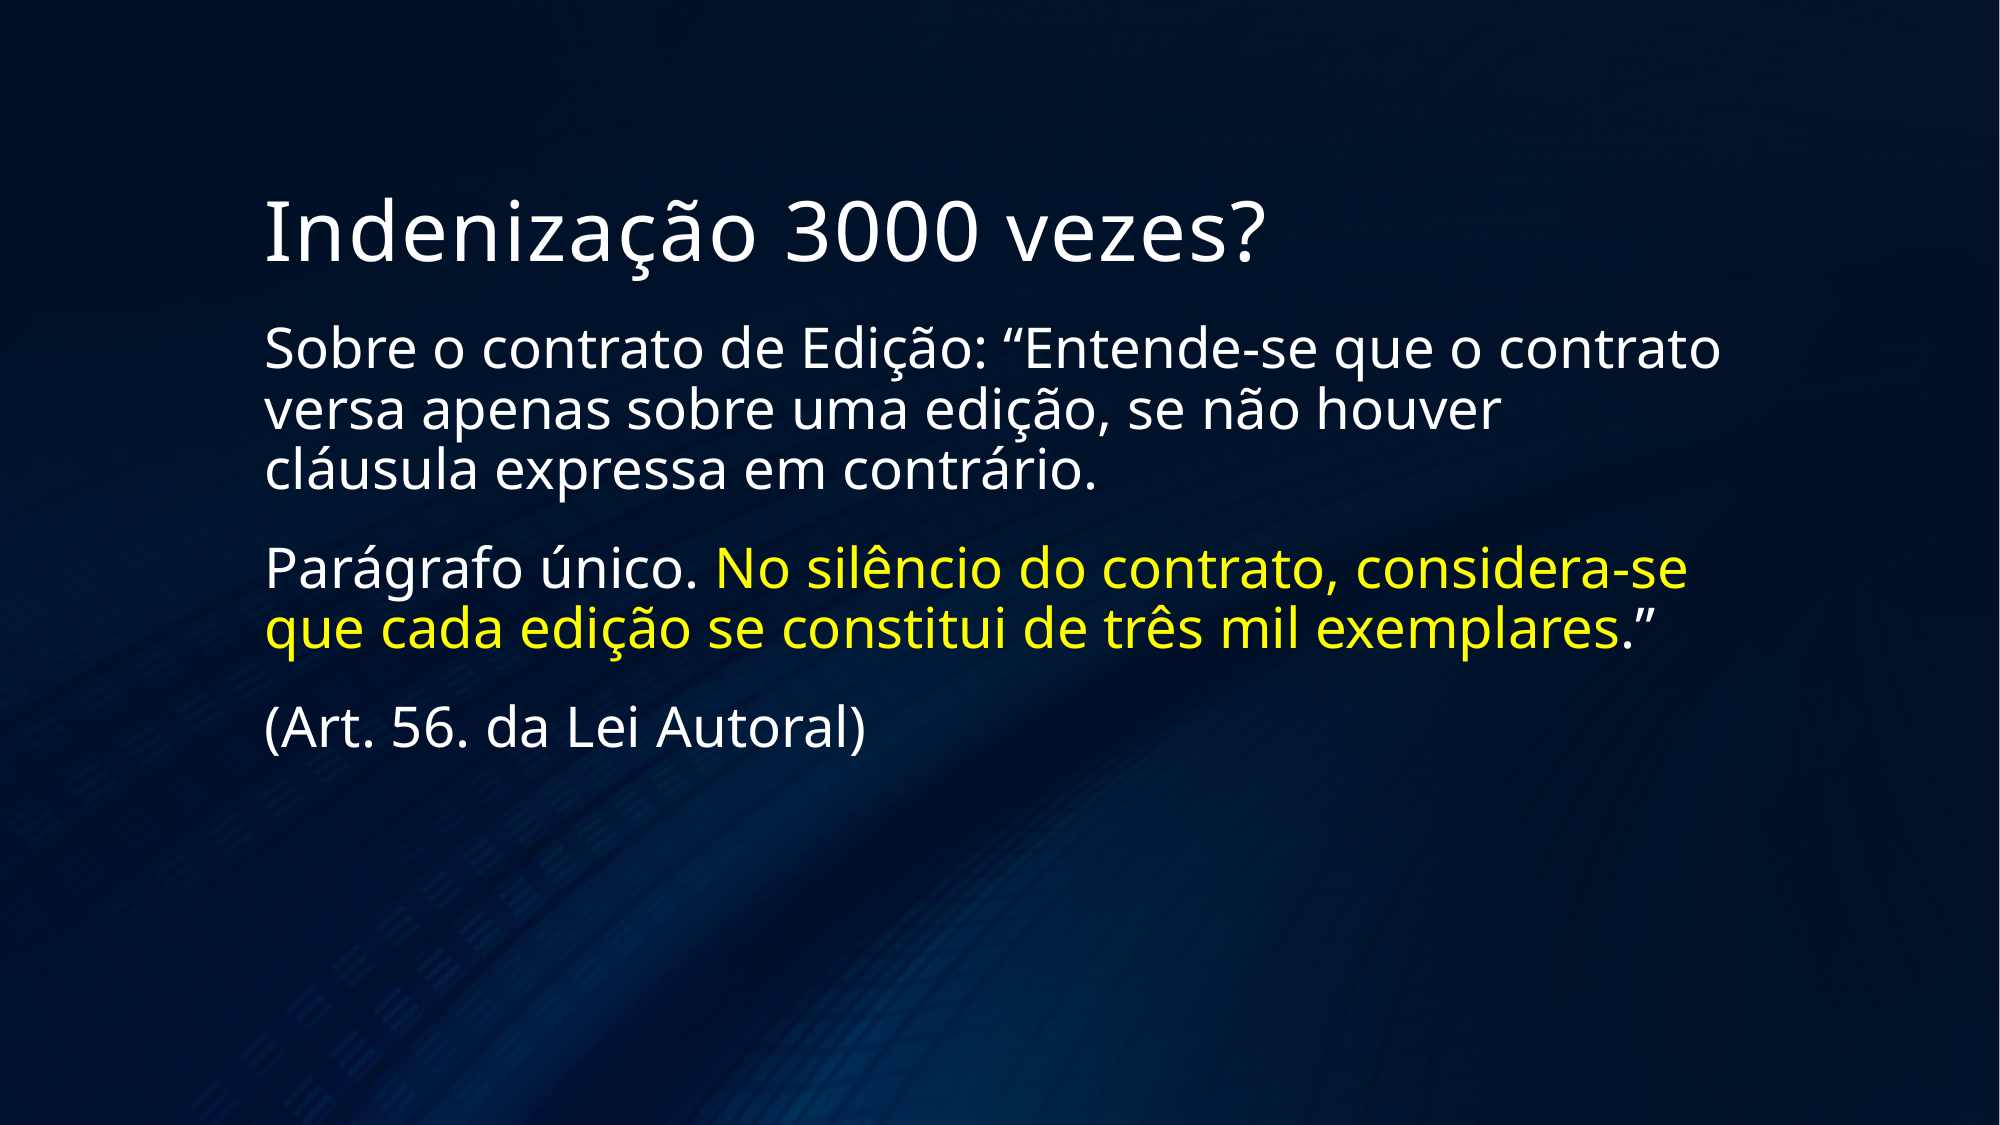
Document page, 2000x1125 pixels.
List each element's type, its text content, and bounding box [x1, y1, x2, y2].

picture [0, 0, 2000, 1125]
list Sobre o contrato de Edição: “Entende-se que o contrato versa apenas sobre uma edição, se não houver cláusula expressa em contrário. Parágrafo único. No silêncio do contrato, considera-se que cada edição se constitui de três mil exemplares.” (Art. 56. da Lei Autoral) [249, 312, 1749, 1024]
title Indenização 3000 vezes? [249, 62, 1750, 288]
